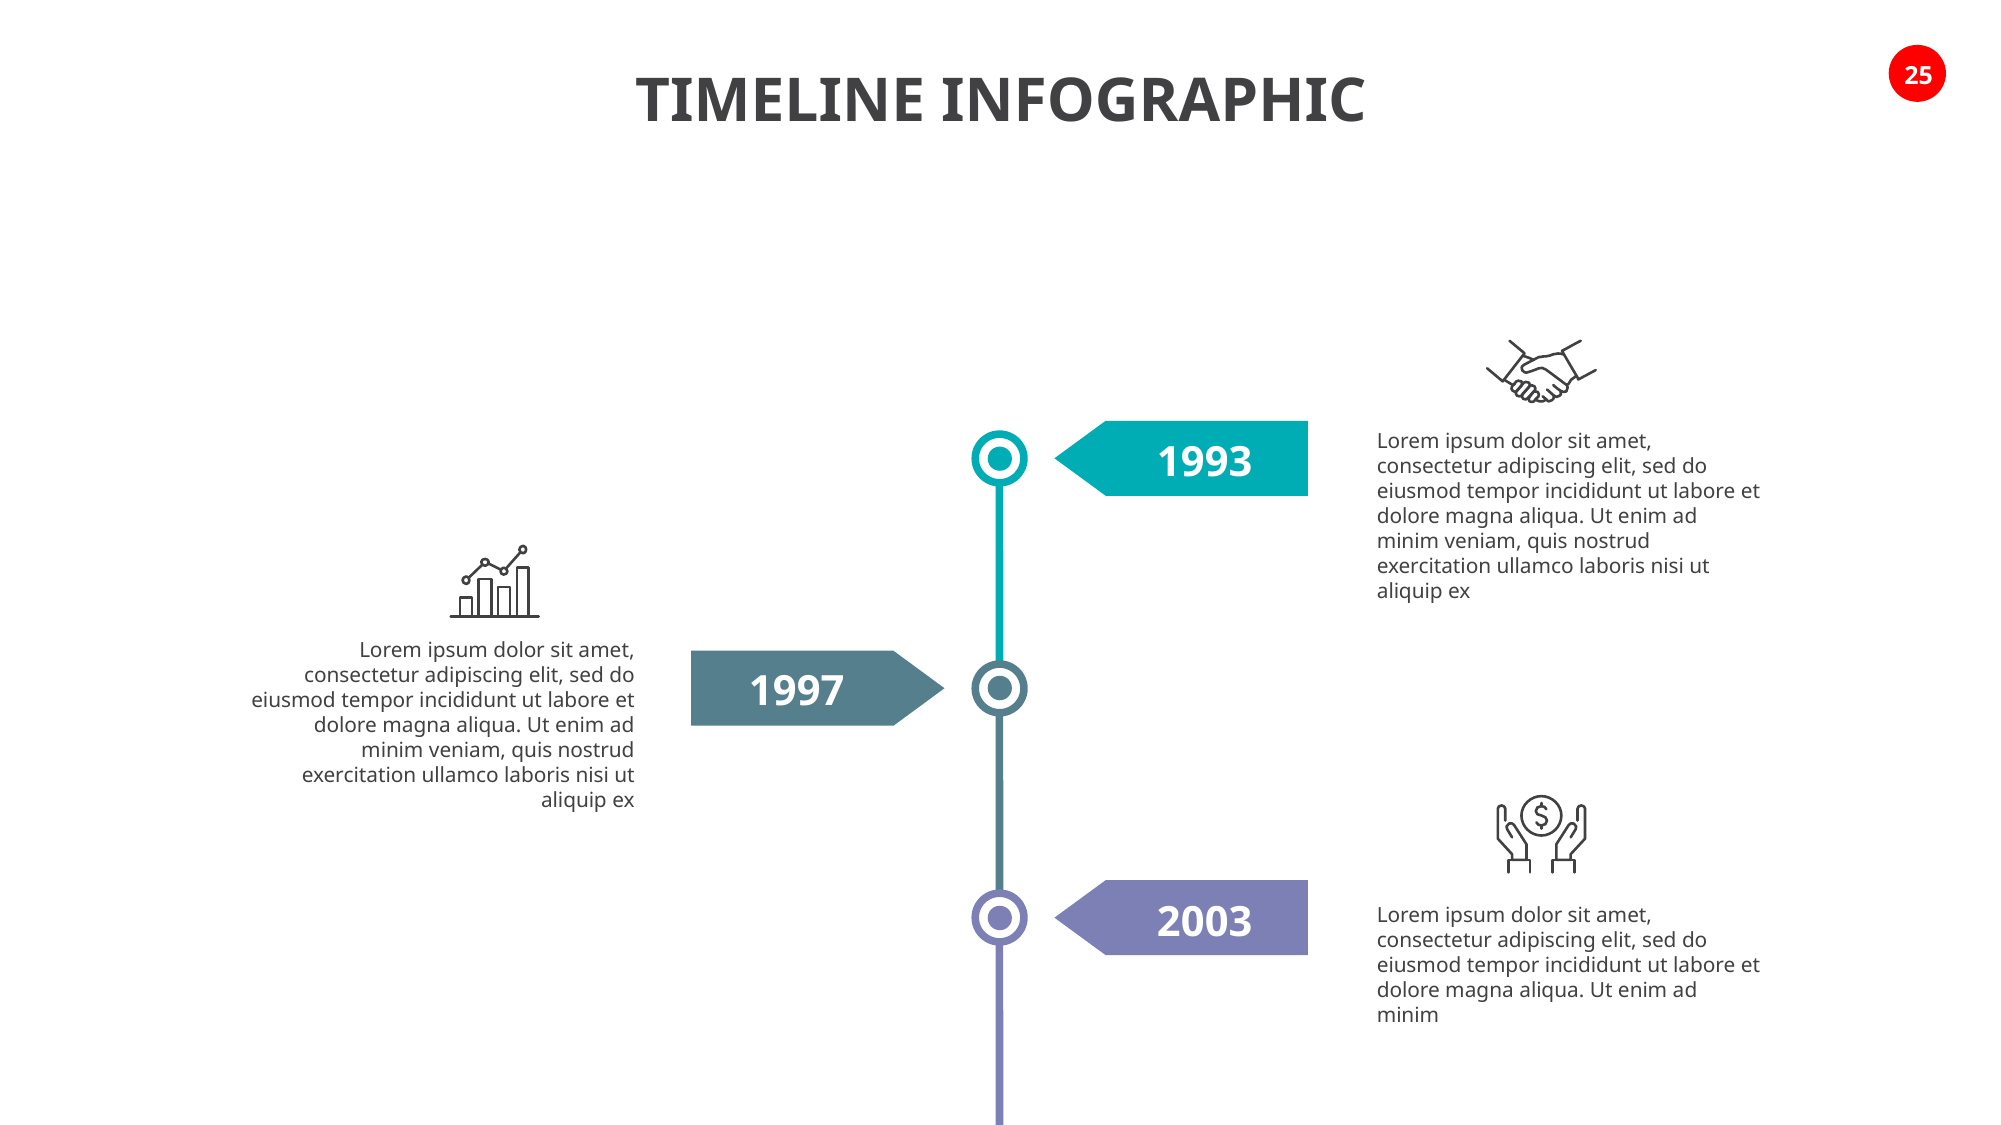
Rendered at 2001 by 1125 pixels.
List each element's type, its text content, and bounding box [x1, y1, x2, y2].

text_box [1497, 805, 1531, 873]
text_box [1054, 420, 1308, 496]
text_box Lorem ipsum dolor sit amet, consectetur adipiscing elit, sed do eiusmod tempor incididunt ut labore et dolore magna aliqua. Ut enim ad minim veniam, quis nostrud exercitation ullamco laboris nisi ut aliquip ex [233, 629, 650, 820]
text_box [975, 434, 1024, 483]
text_box [1552, 805, 1586, 873]
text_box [975, 664, 1024, 713]
text_box [1521, 796, 1562, 836]
text_box TIMELINE INFOGRAPHIC [635, 61, 1368, 134]
text_box [450, 567, 539, 617]
text_box [1487, 340, 1596, 402]
text_box Lorem ipsum dolor sit amet, consectetur adipiscing elit, sed do eiusmod tempor incididunt ut labore et dolore magna aliqua. Ut enim ad minim veniam, quis nostrud exercitation ullamco laboris nisi ut aliquip ex [1362, 420, 1778, 611]
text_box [1054, 880, 1308, 956]
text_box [691, 650, 945, 726]
text_box [462, 545, 527, 584]
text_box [975, 893, 1024, 942]
text_box Lorem ipsum dolor sit amet, consectetur adipiscing elit, sed do eiusmod tempor incididunt ut labore et dolore magna aliqua. Ut enim ad minim [1362, 894, 1778, 1034]
